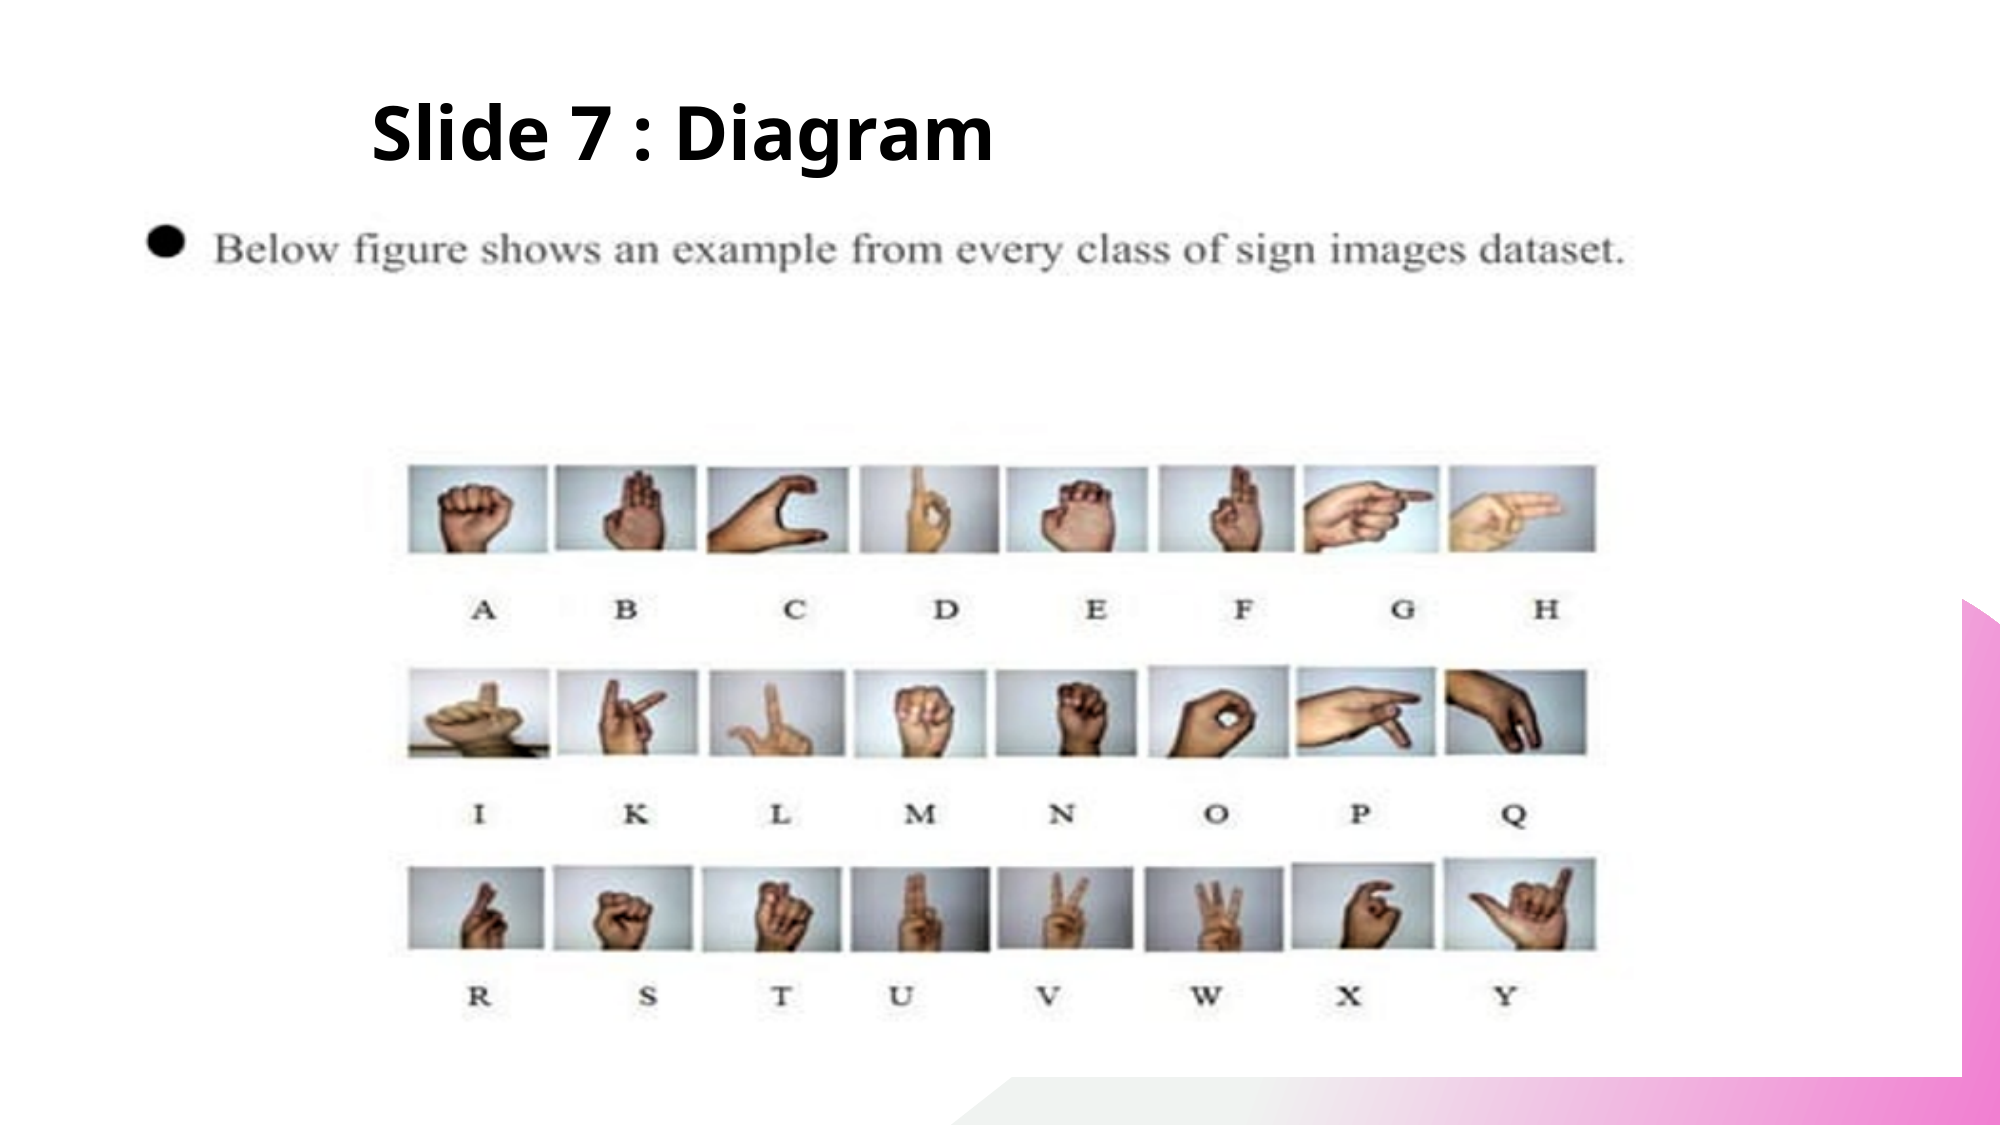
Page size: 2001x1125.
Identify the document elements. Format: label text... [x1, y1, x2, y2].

text_box Slide 7 : Diagram [357, 78, 1849, 183]
picture [33, 184, 1962, 1077]
